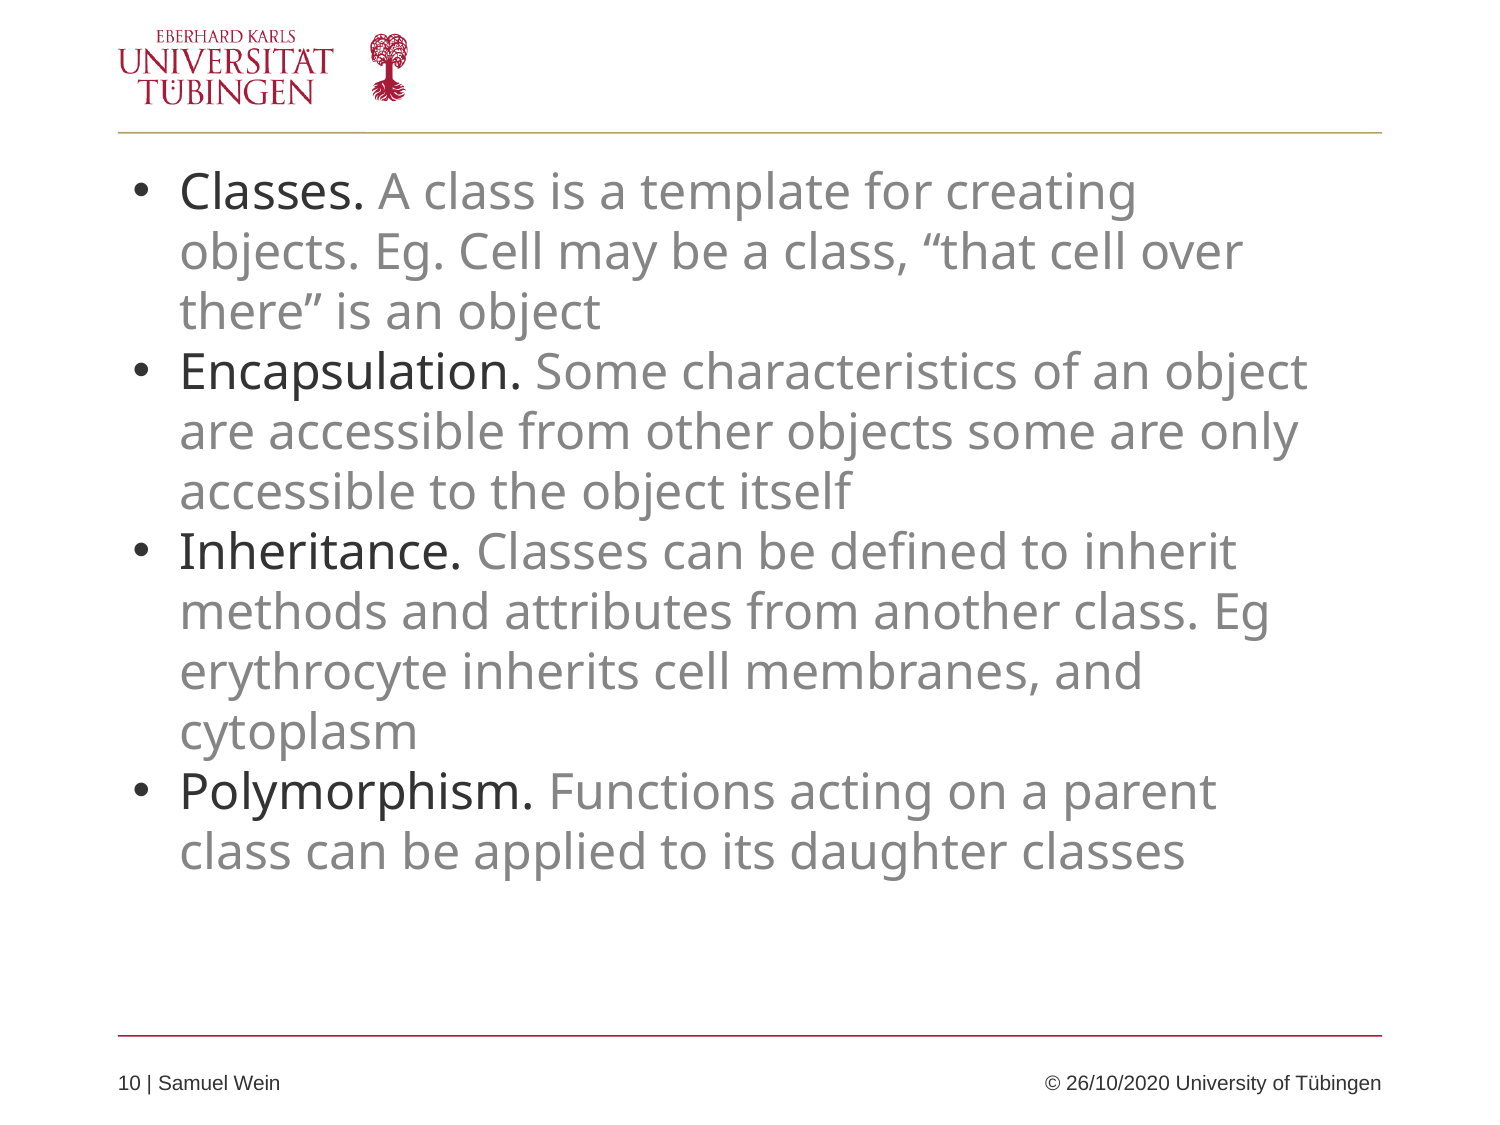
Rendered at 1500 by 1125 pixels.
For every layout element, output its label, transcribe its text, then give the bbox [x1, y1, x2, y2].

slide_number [117, 1069, 1383, 1095]
picture [117, 29, 408, 105]
text_box Classes. A class is a template for creating objects. Eg. Cell may be a class, “that cell over there” is an object Encapsulation. Some characteristics of an object are accessible from other objects some are only accessible to the object itself Inheritance. Classes can be defined to inherit methods and attributes from another class. Eg erythrocyte inherits cell membranes, and cytoplasm Polymorphism. Functions acting on a parent class can be applied to its daughter classes [117, 151, 1343, 887]
